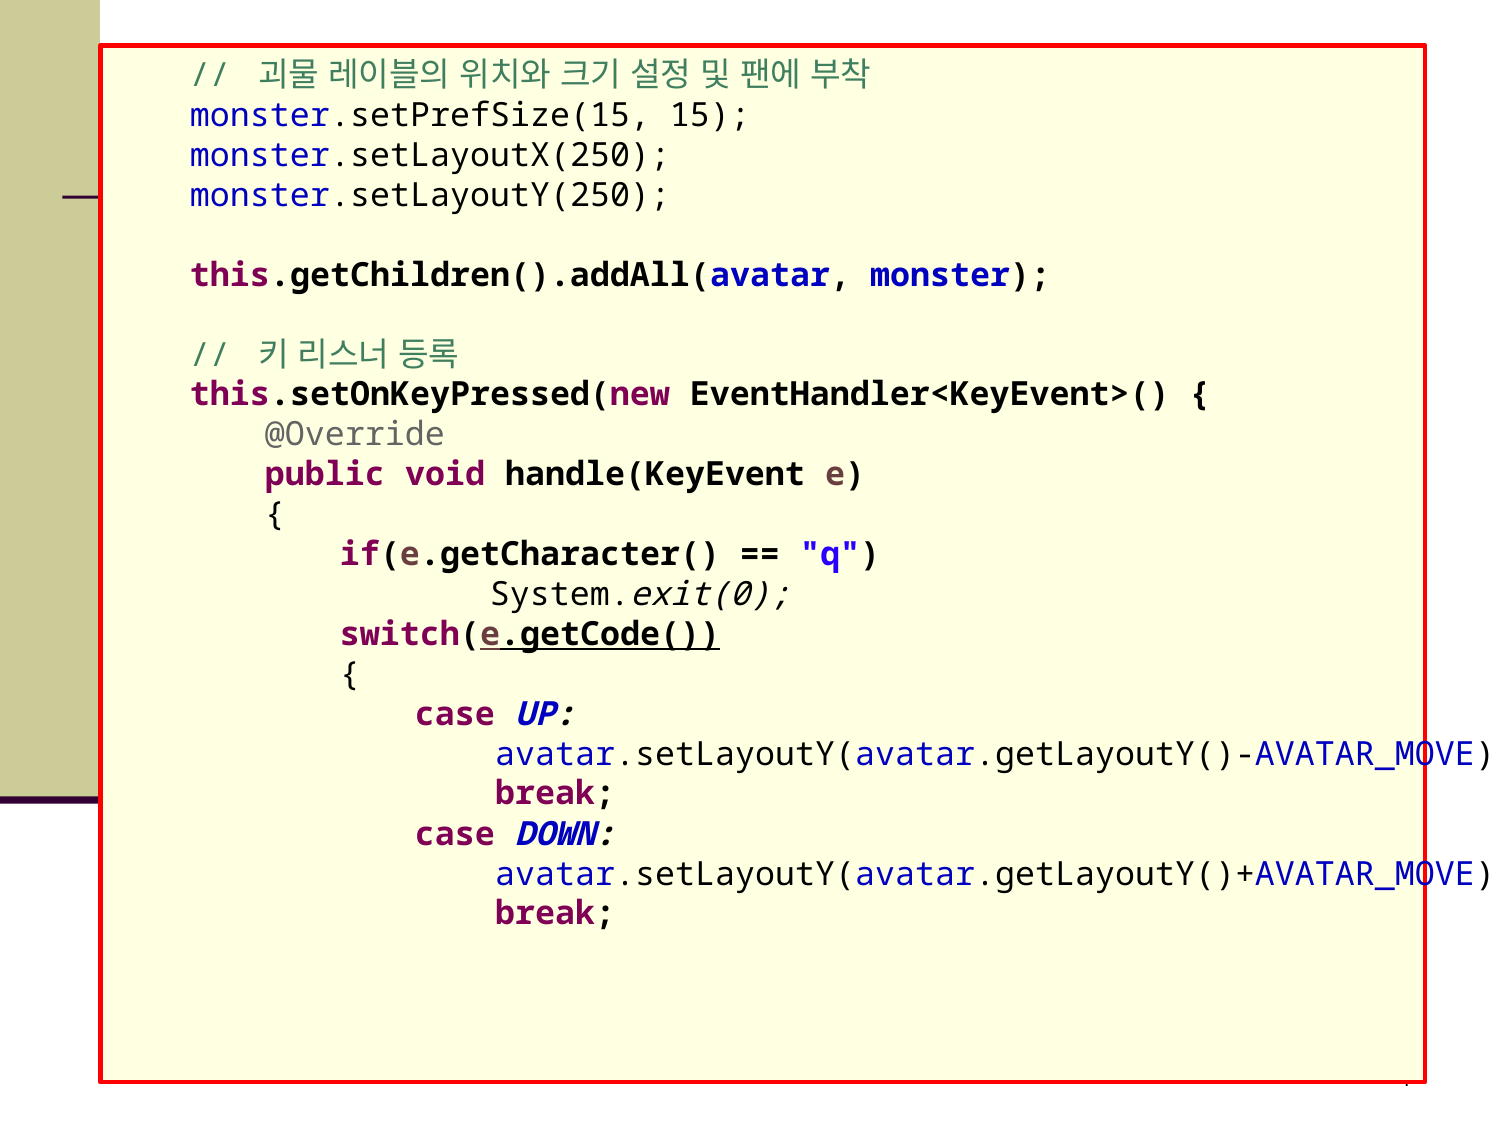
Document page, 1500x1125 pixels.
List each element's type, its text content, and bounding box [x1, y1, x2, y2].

text_box // 괴물 레이블의 위치와 크기 설정 및 팬에 부착 monster.setPrefSize(15, 15); monster.setLayoutX(250); monster.setLayoutY(250); this.getChildren().addAll(avatar, monster); // 키 리스너 등록 this.setOnKeyPressed(new EventHandler<KeyEvent>() { @Override public void handle(KeyEvent e) { if(e.getCharacter() == "q") System.exit(0); switch(e.getCode()) { case UP: avatar.setLayoutY(avatar.getLayoutY()-AVATAR_MOVE); break; case DOWN: avatar.setLayoutY(avatar.getLayoutY()+AVATAR_MOVE); break; [100, 45, 1425, 1083]
slide_number 4 [1112, 1058, 1426, 1101]
